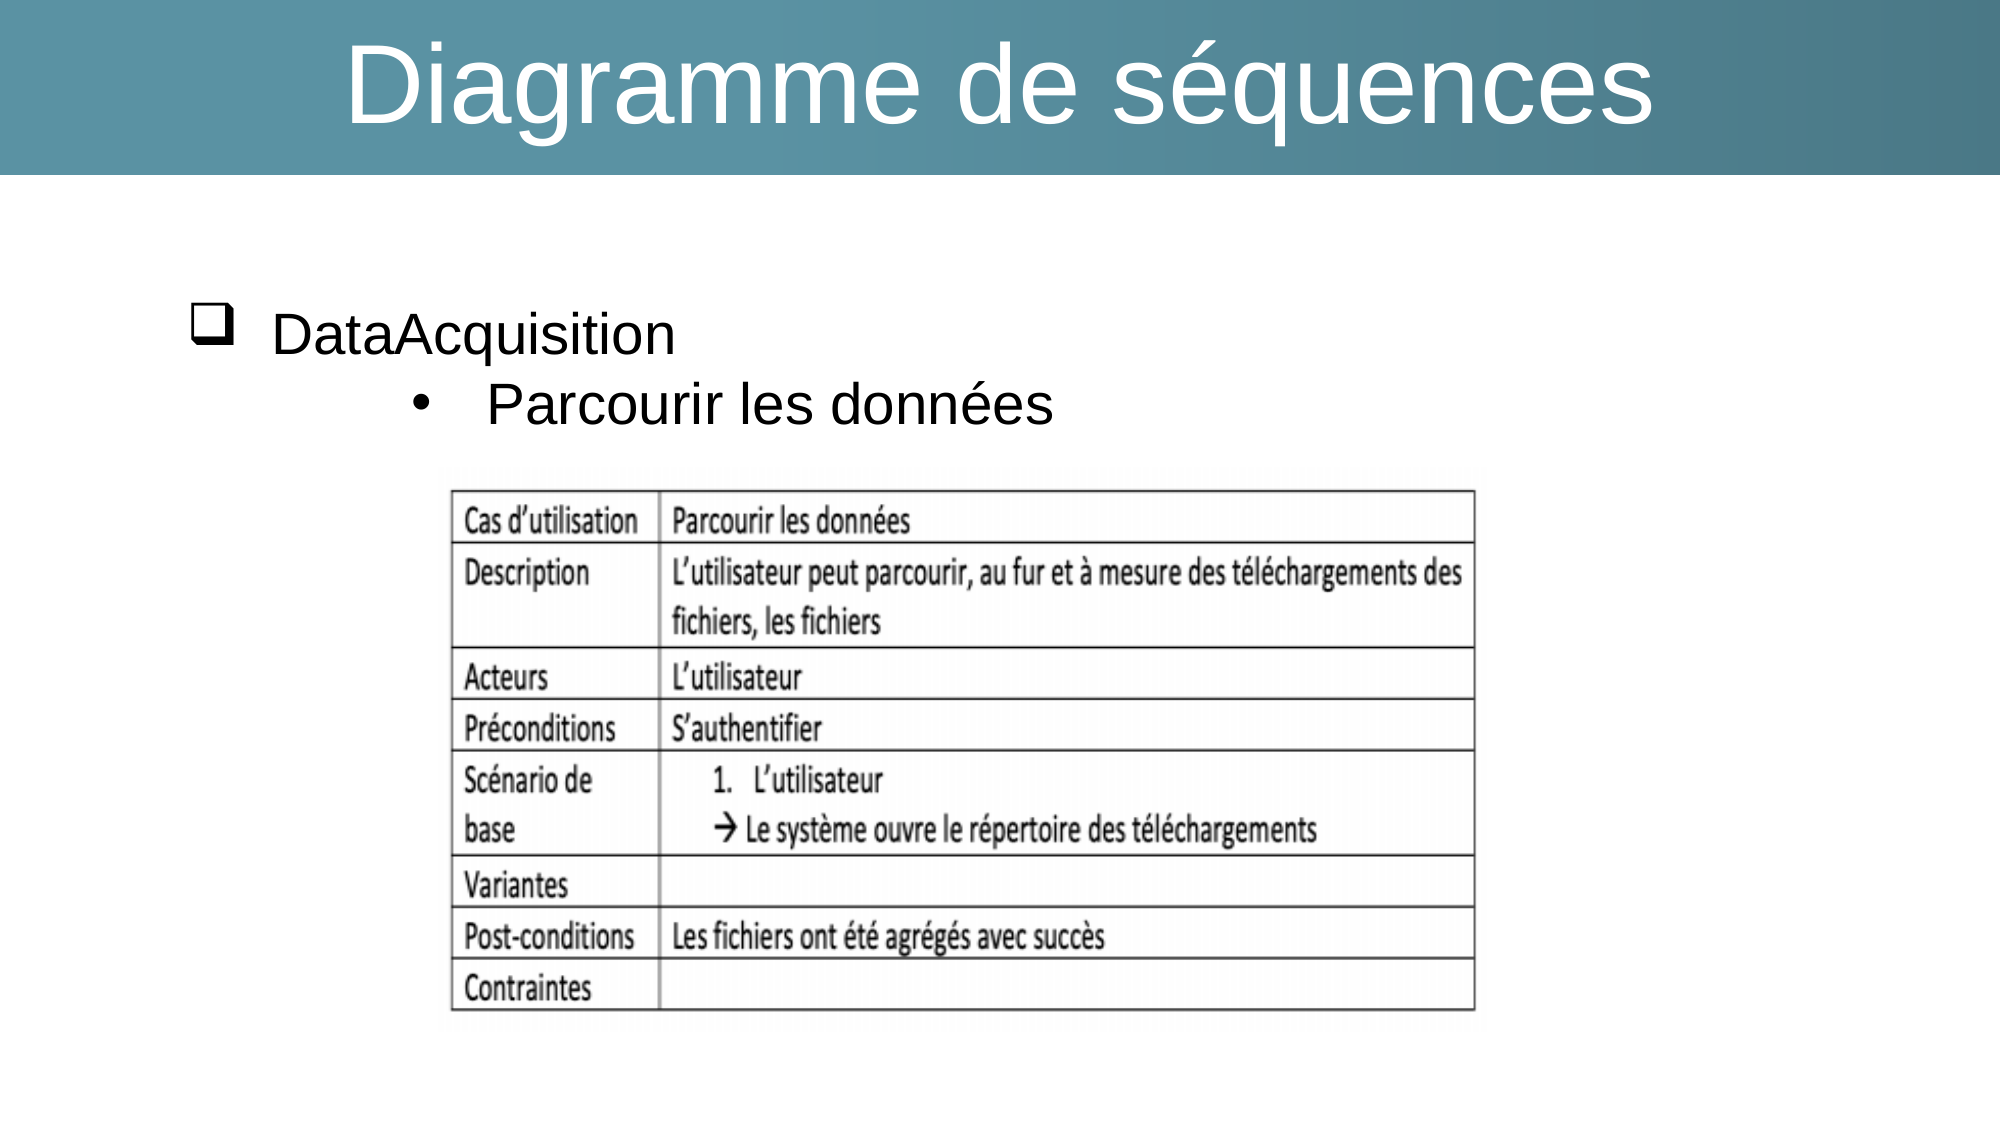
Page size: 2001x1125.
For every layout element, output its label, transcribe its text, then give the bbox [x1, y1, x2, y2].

list Diagramme de séquences [50, 27, 1950, 147]
picture [423, 467, 1514, 1032]
text_box DataAcquisition Parcourir les données [171, 289, 1071, 444]
